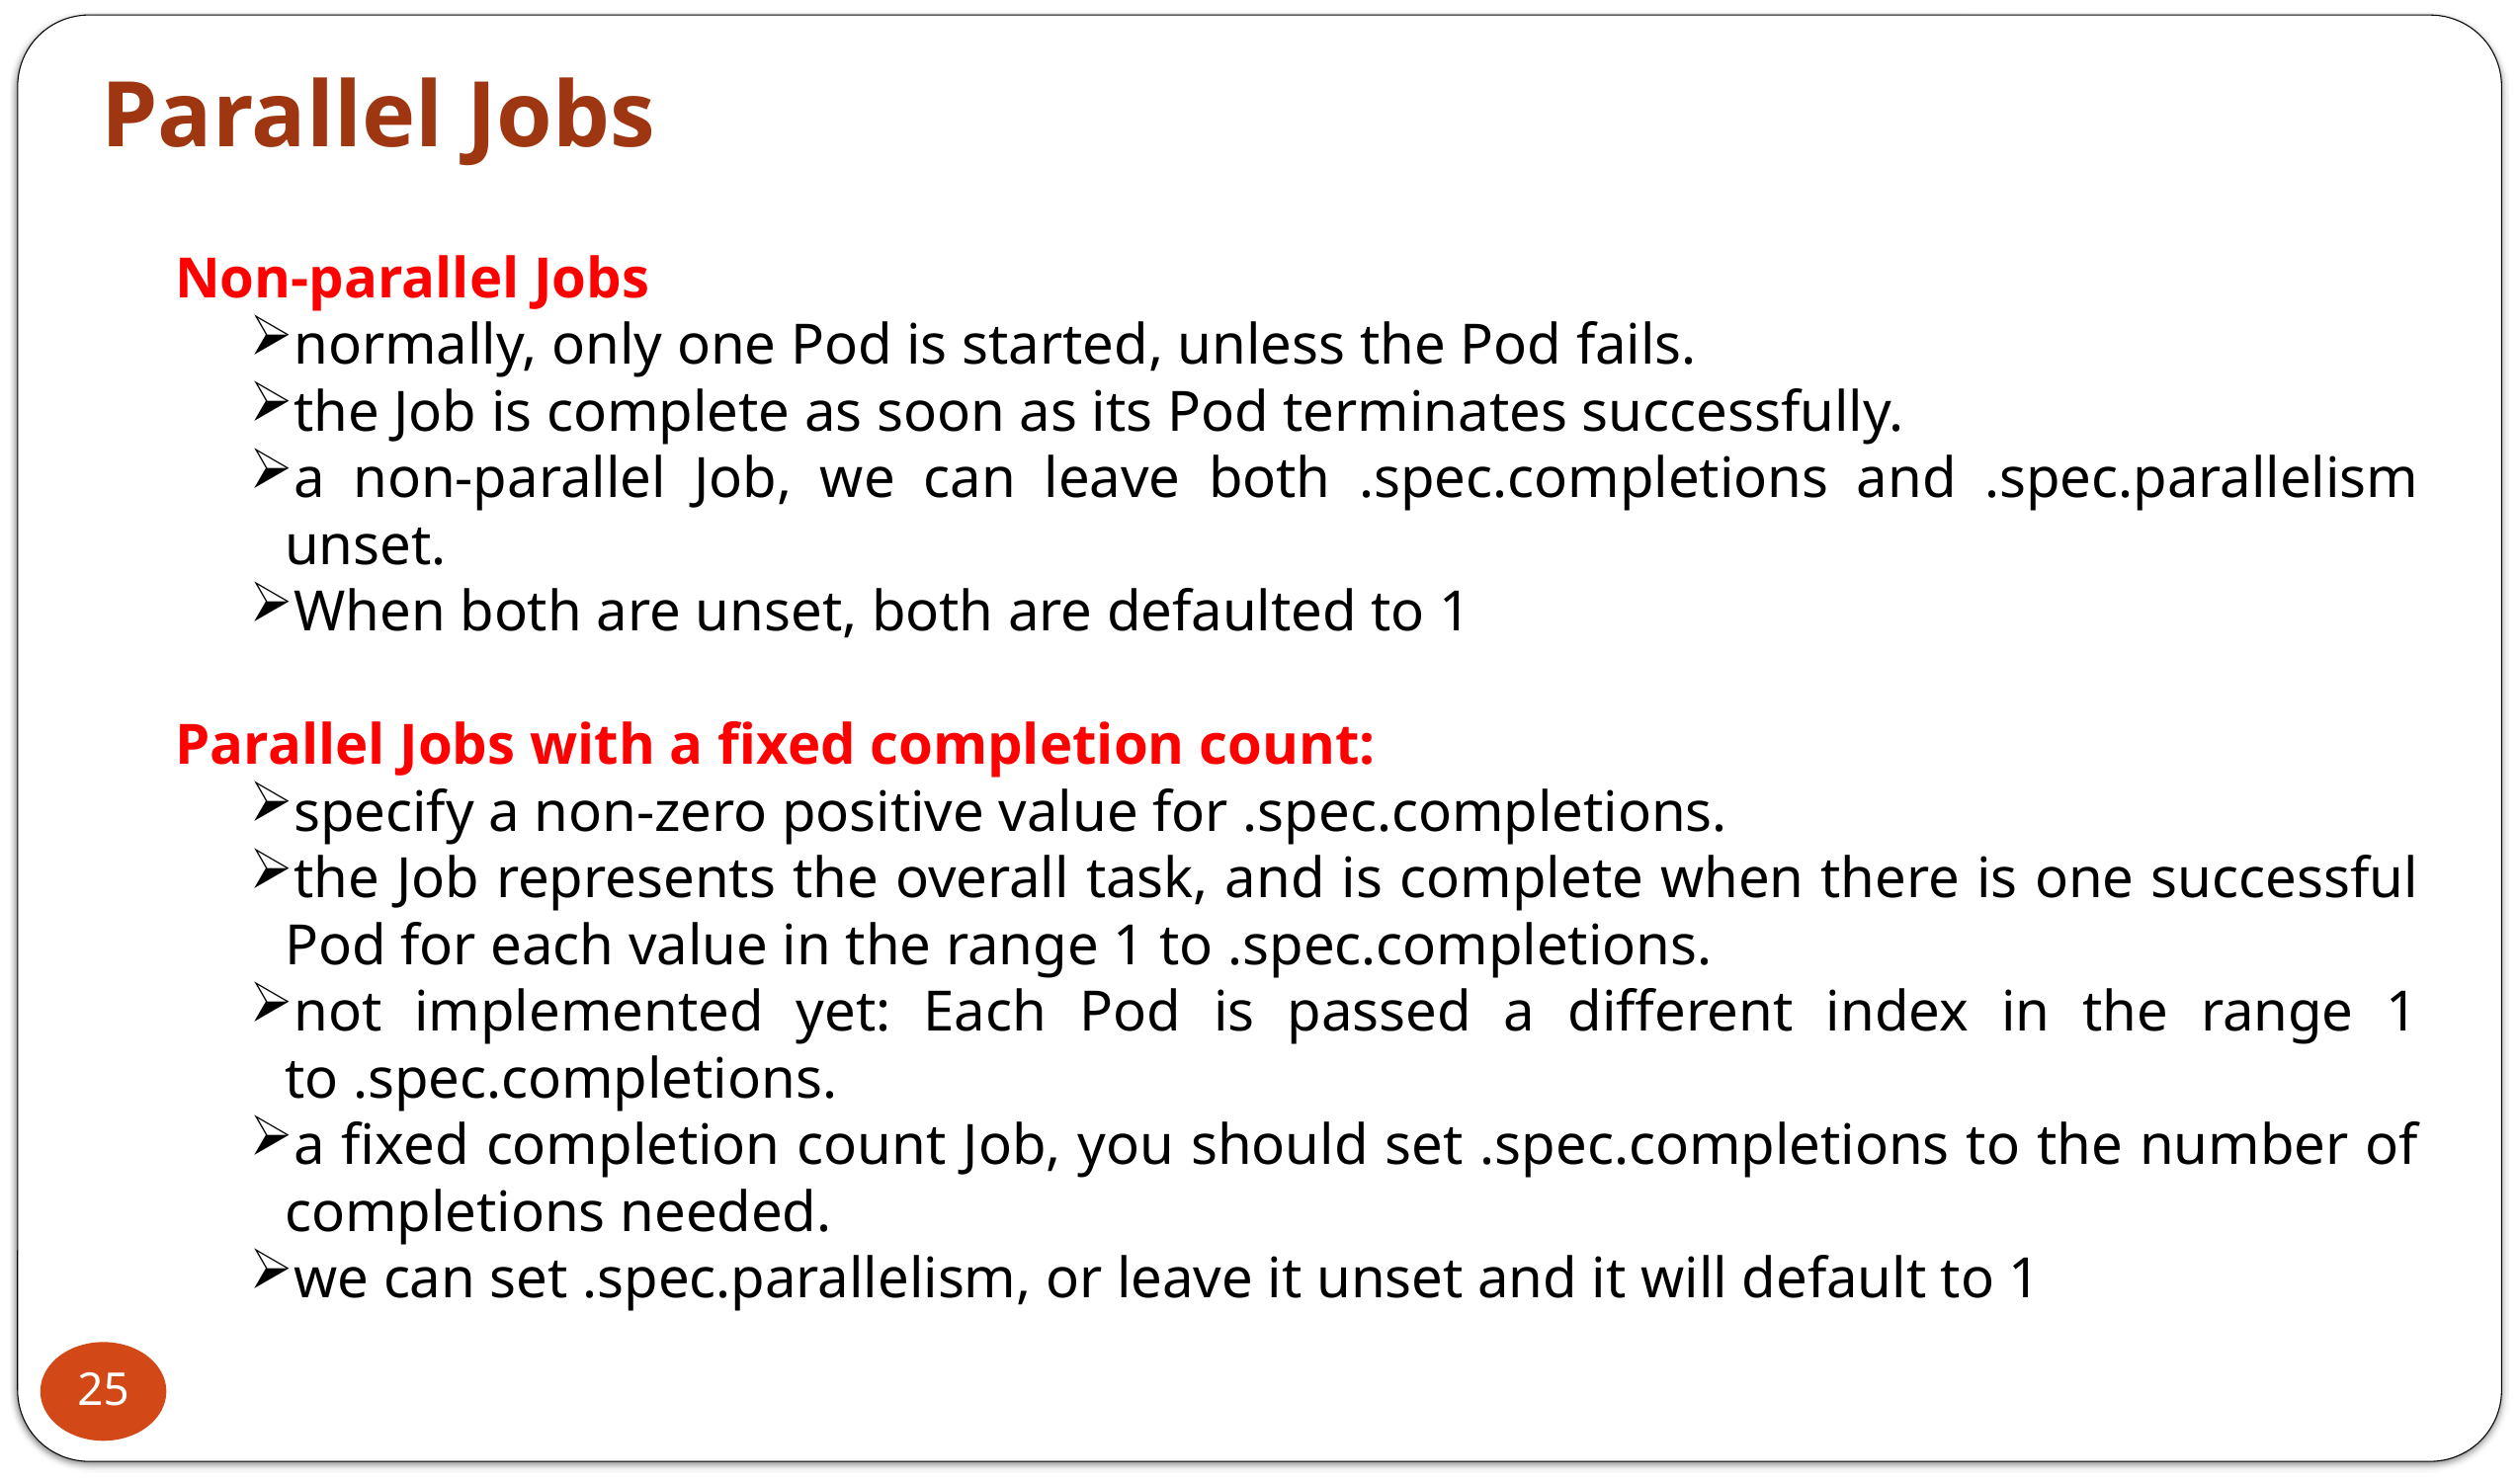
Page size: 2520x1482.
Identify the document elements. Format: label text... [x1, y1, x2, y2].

slide_number 25 [40, 1342, 167, 1441]
text_box Non-parallel Jobs normally, only one Pod is started, unless the Pod fails. the Job is complete as soon as its Pod terminates successfully. a non-parallel Job, we can leave both .spec.completions and .spec.parallelism unset. When both are unset, both are defaulted to 1 Parallel Jobs with a fixed completion count: specify a non-zero positive value for .spec.completions. the Job represents the overall task, and is complete when there is one successful Pod for each value in the range 1 to .spec.completions. not implemented yet: Each Pod is passed a different index in the range 1 to .spec.completions. a fixed completion count Job, you should set .spec.completions to the number of completions needed. we can set .spec.parallelism, or leave it unset and it will default to 1 [160, 234, 2434, 1317]
text_box Parallel Jobs [86, 48, 2088, 390]
